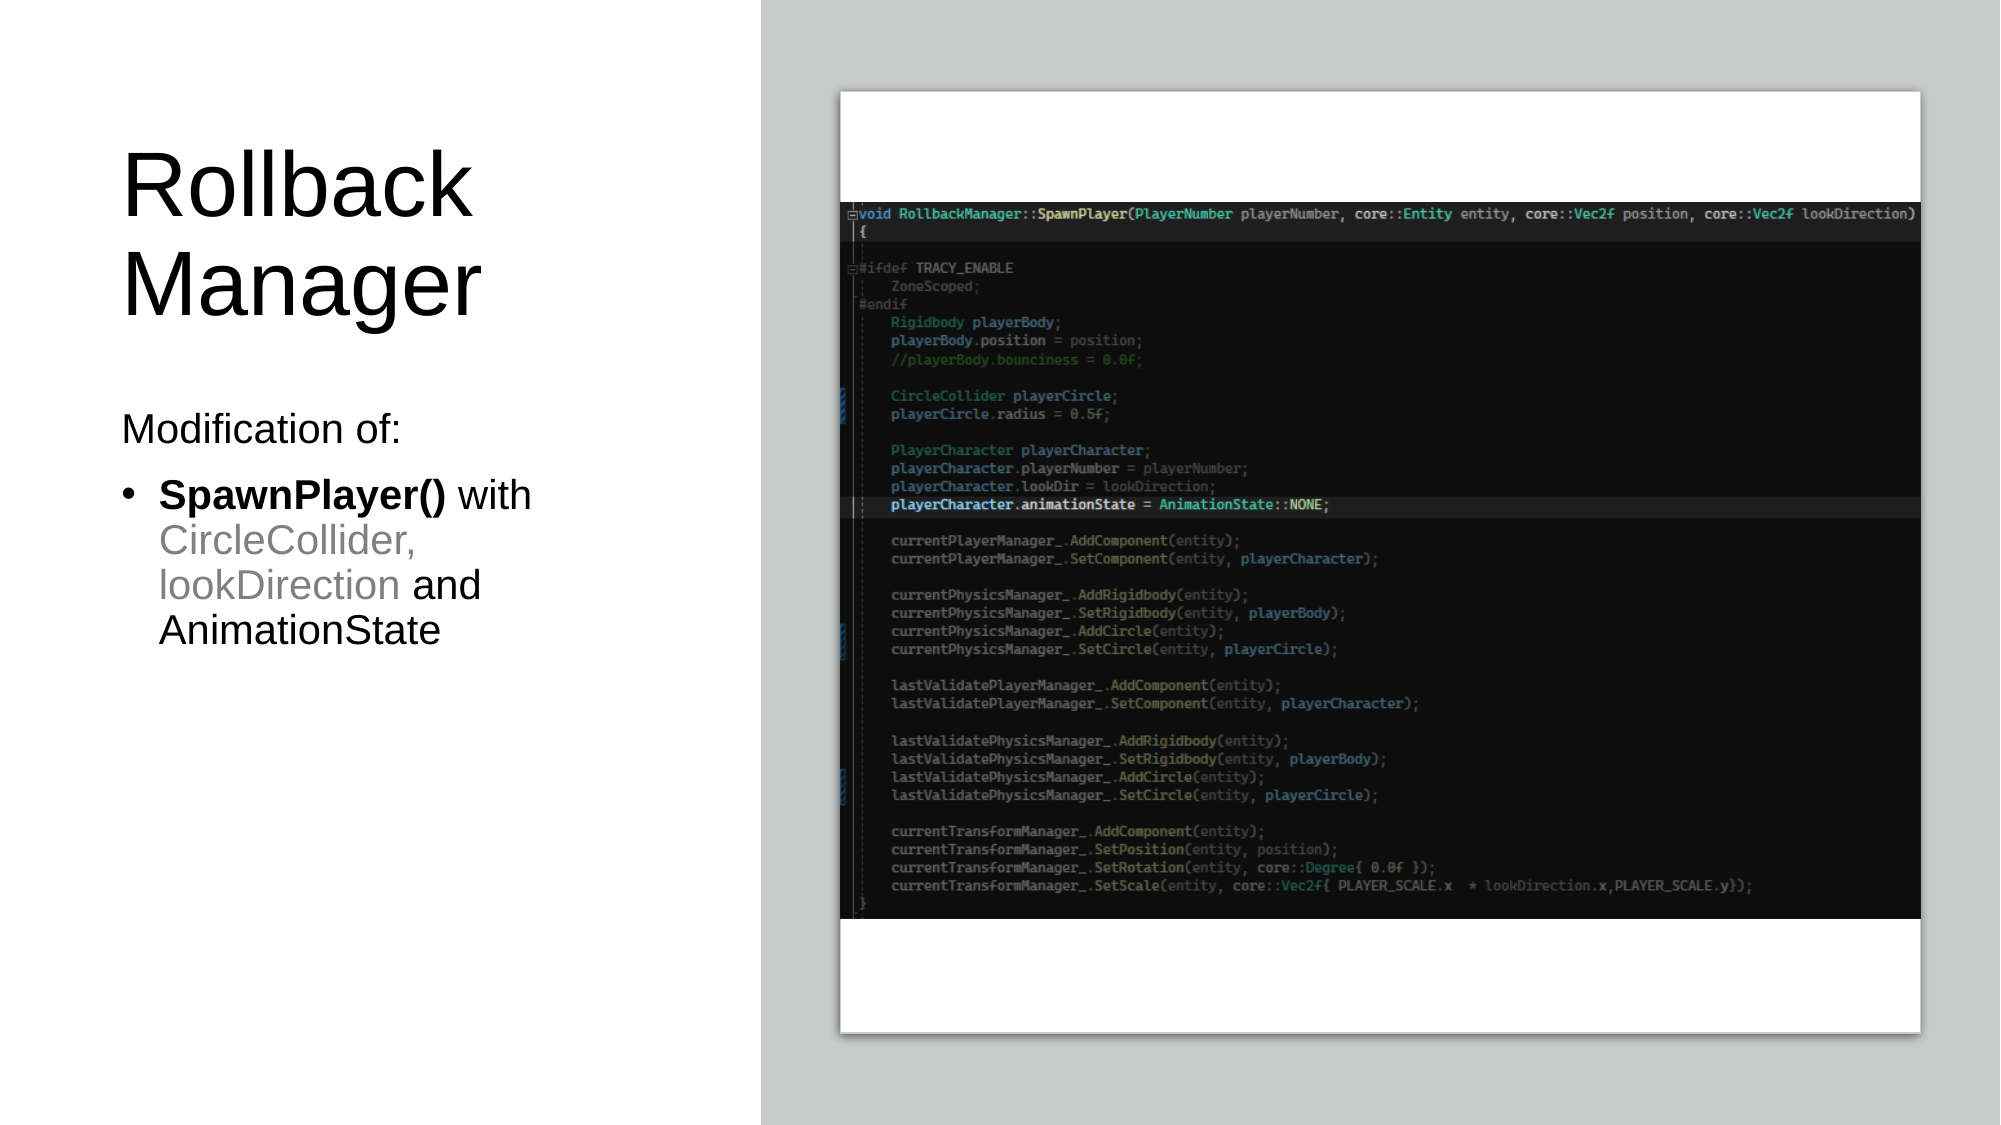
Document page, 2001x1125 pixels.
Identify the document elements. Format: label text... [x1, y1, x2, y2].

list Modification of: SpawnPlayer() with CircleCollider, lookDirection and AnimationState [106, 399, 682, 1021]
text_box [760, 0, 2000, 1125]
title Rollback Manager [106, 103, 682, 370]
text_box [839, 920, 1922, 1034]
picture [840, 202, 1921, 919]
text_box [839, 90, 1922, 241]
